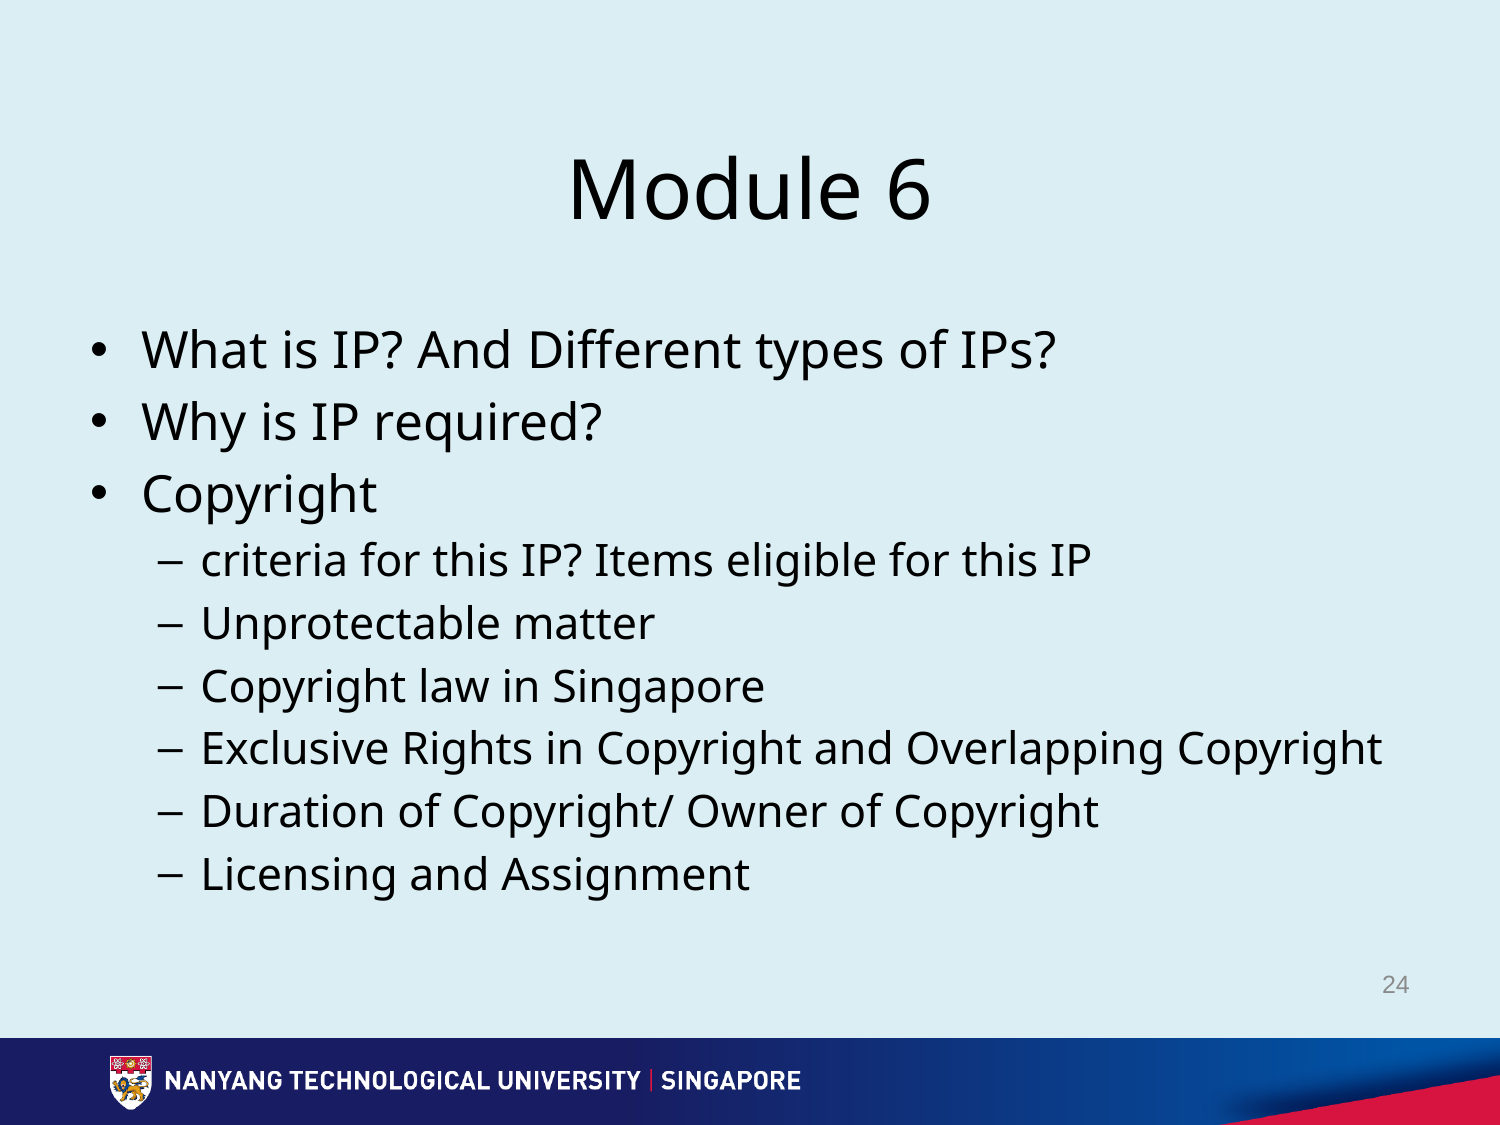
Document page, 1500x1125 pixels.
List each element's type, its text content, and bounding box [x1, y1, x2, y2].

picture [0, 1038, 1500, 1125]
title Module 6 [75, 92, 1425, 280]
list What is IP? And Different types of IPs? Why is IP required? Copyright criteria for this IP? Items eligible for this IP Unprotectable matter Copyright law in Singapore Exclusive Rights in Copyright and Overlapping Copyright Duration of Copyright/ Owner of Copyright Licensing and Assignment [75, 309, 1425, 946]
slide_number 24 [1074, 953, 1425, 1014]
